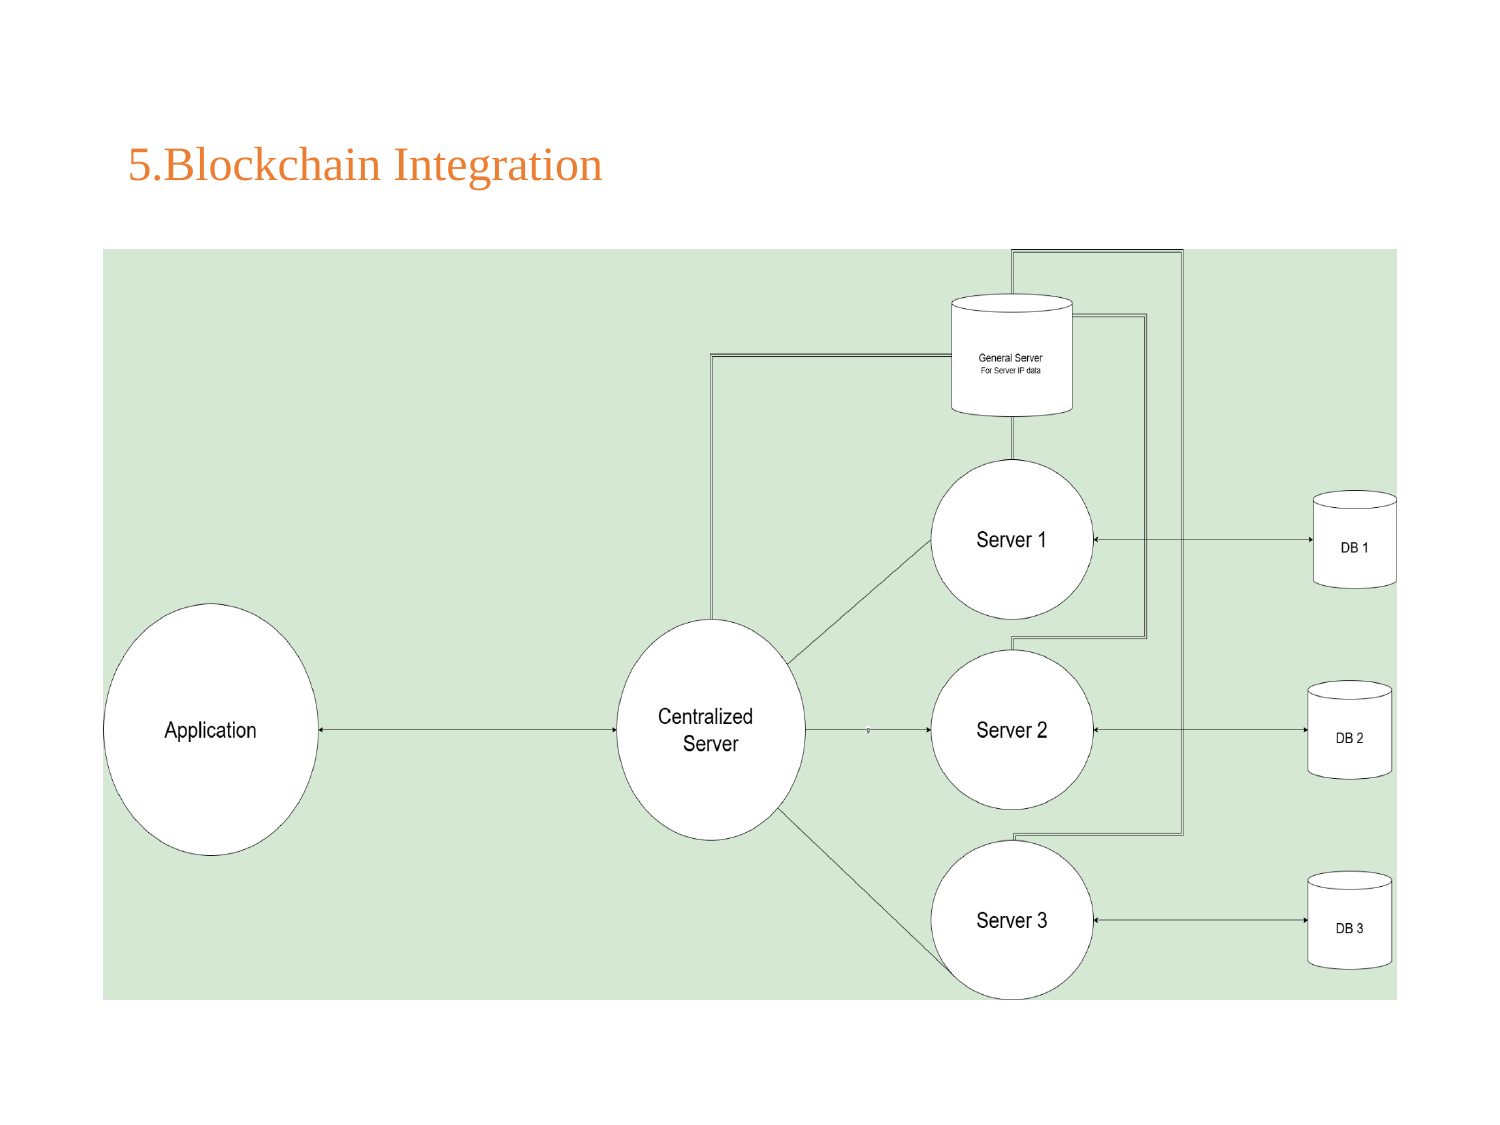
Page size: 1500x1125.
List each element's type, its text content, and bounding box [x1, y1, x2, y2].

title 5.Blockchain Integration [112, 79, 1388, 249]
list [103, 249, 1397, 1000]
